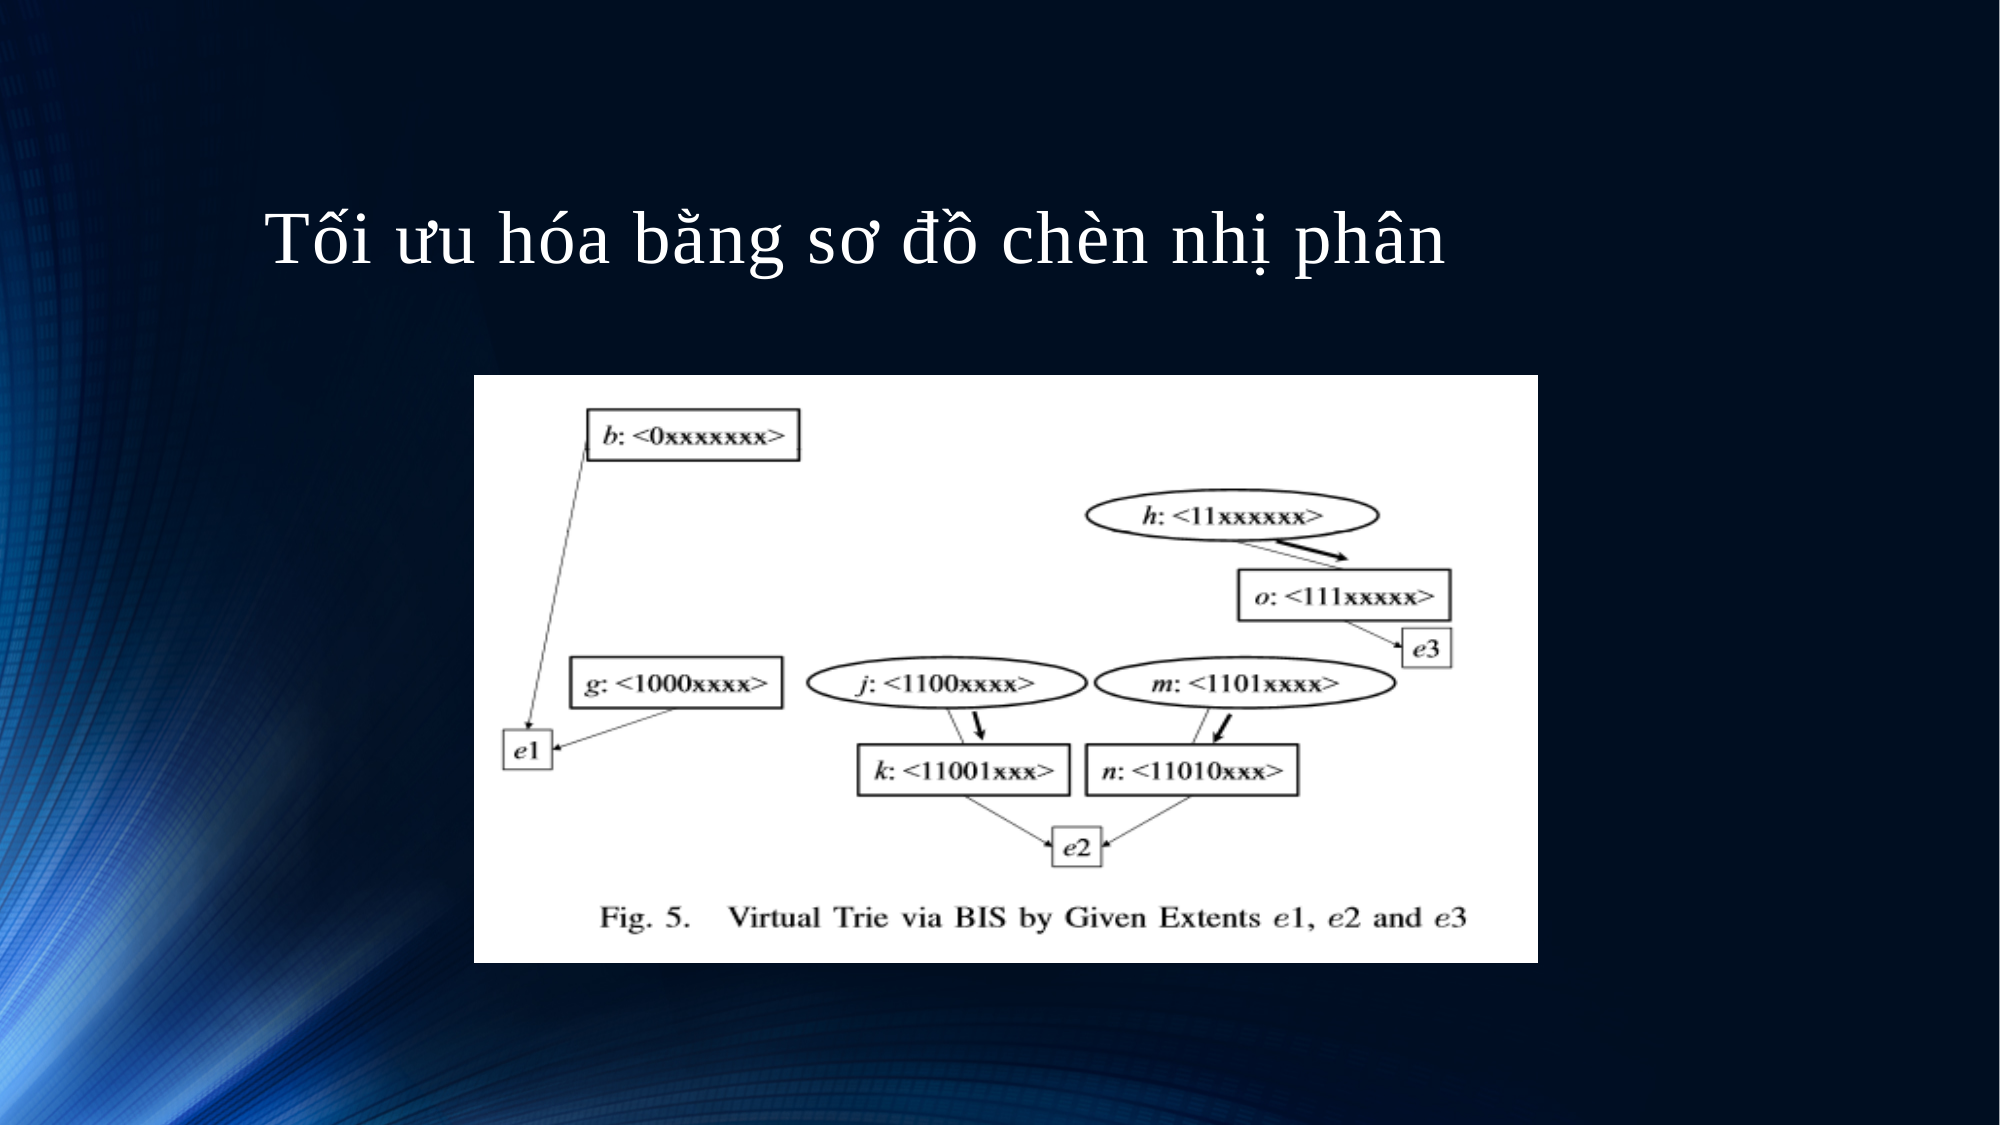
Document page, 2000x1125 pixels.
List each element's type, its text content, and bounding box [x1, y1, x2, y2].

picture [0, 0, 2000, 1125]
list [474, 375, 1538, 963]
title Tối ưu hóa bằng sơ đồ chèn nhị phân [249, 62, 1750, 288]
